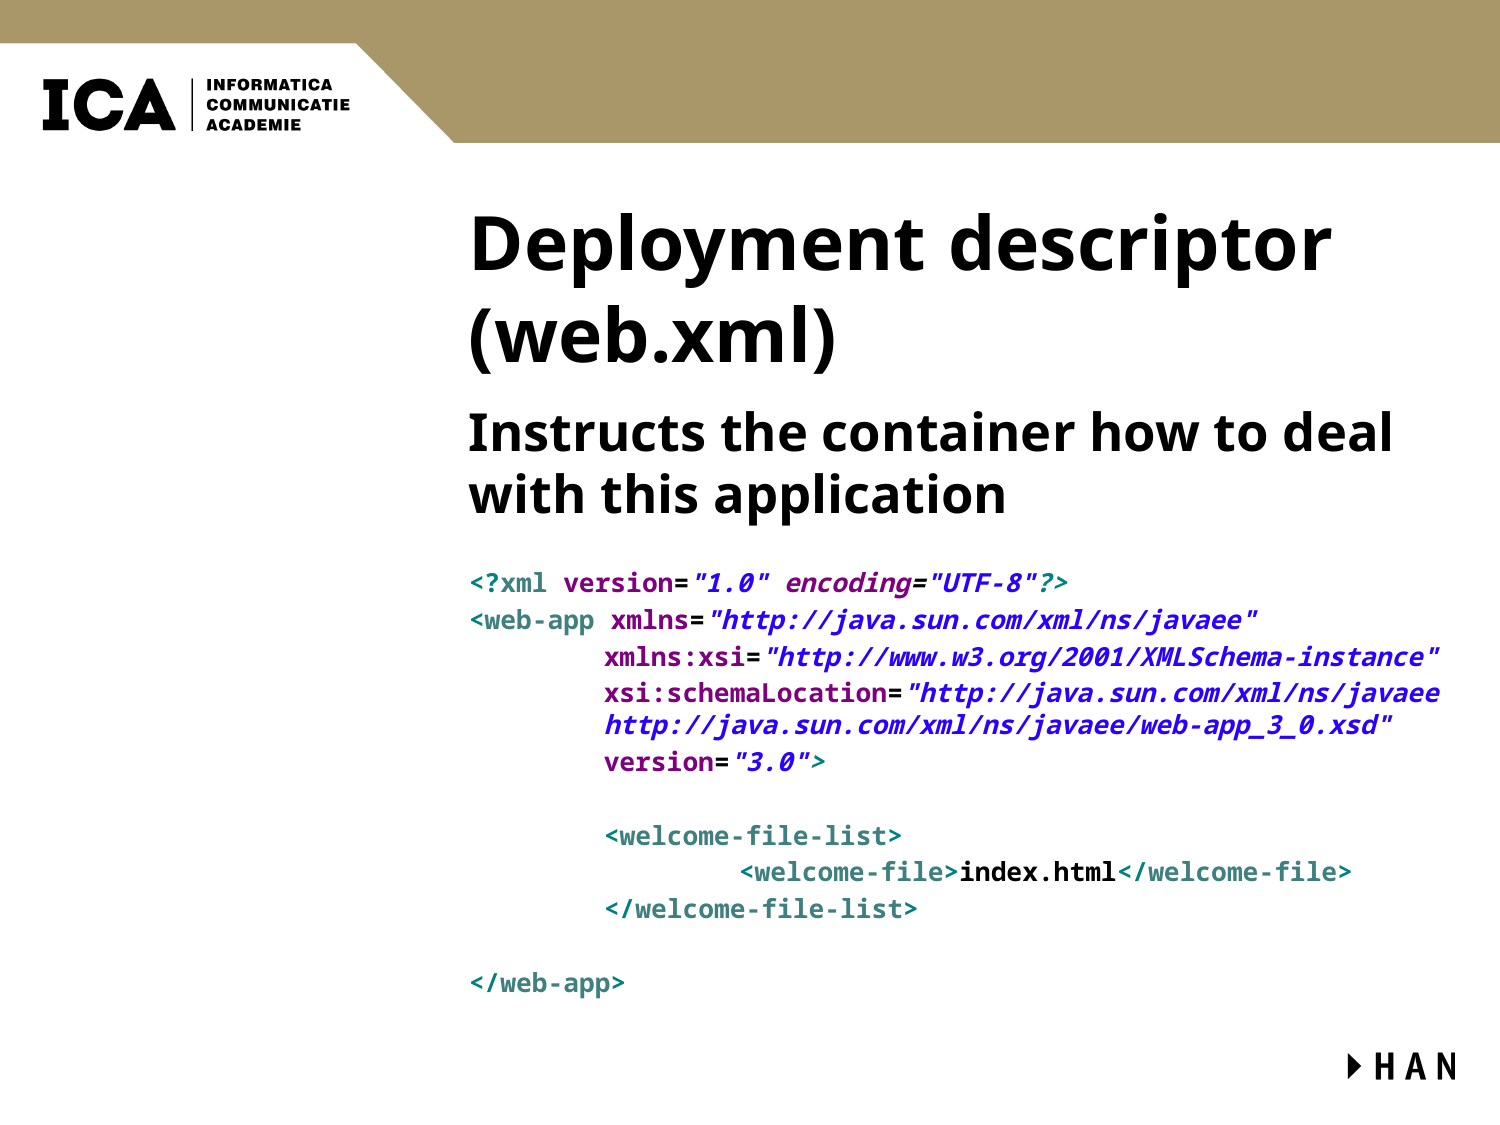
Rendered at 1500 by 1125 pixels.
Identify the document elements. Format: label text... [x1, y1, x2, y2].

title Deployment descriptor (web.xml) [453, 179, 1455, 287]
list Instructs the container how to deal with this application <?xml version="1.0" encoding="UTF-8"?> <web-app xmlns="http://java.sun.com/xml/ns/javaee" xmlns:xsi="http://www.w3.org/2001/XMLSchema-instance" xsi:schemaLocation="http://java.sun.com/xml/ns/javaee http://java.sun.com/xml/ns/javaee/web-app_3_0.xsd" version="3.0"> <welcome-file-list> <welcome-file>index.html</welcome-file> </welcome-file-list> </web-app> [453, 391, 1455, 1040]
